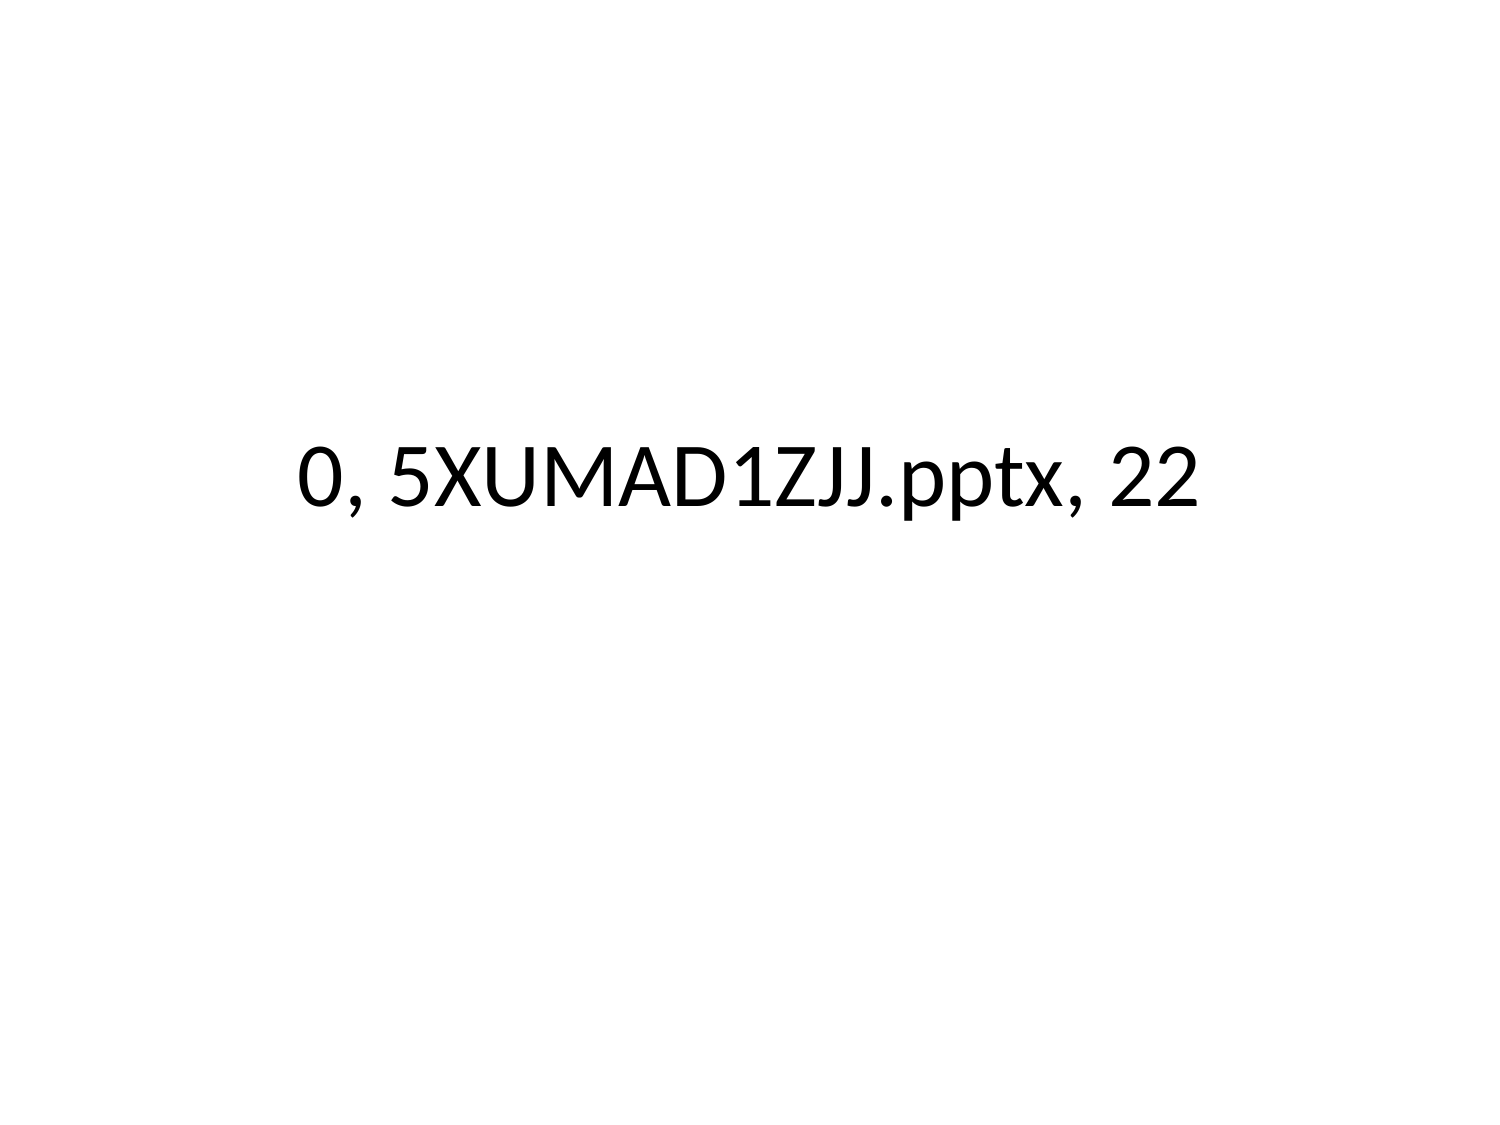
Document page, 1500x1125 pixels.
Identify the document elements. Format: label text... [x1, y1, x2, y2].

title 0, 5XUMAD1ZJJ.pptx, 22 [112, 349, 1388, 591]
